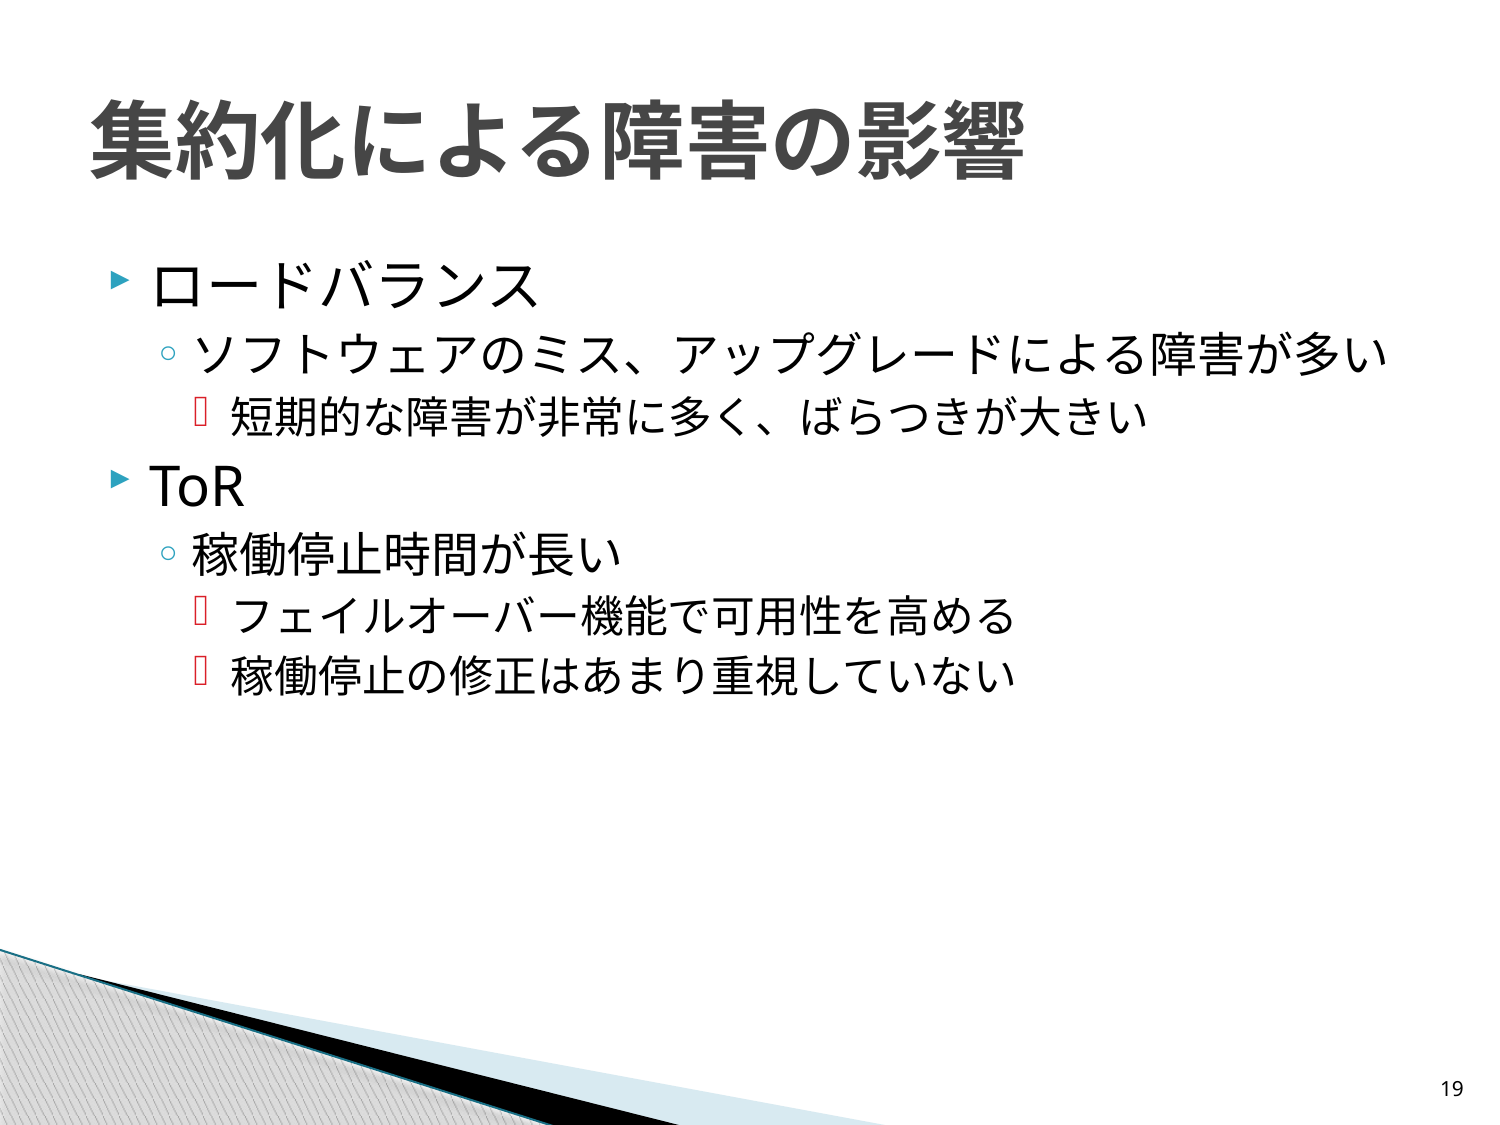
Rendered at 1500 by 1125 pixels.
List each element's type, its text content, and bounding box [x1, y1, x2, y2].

list ロードバランス ソフトウェアのミス、アップグレードによる障害が多い 短期的な障害が非常に多く、ばらつきが大きい ToR 稼働停止時間が長い フェイルオーバー機能で可用性を高める 稼働停止の修正はあまり重視していない [75, 243, 1425, 986]
slide_number 19 [1418, 1051, 1479, 1112]
title 集約化による障害の影響 [75, 45, 1425, 233]
